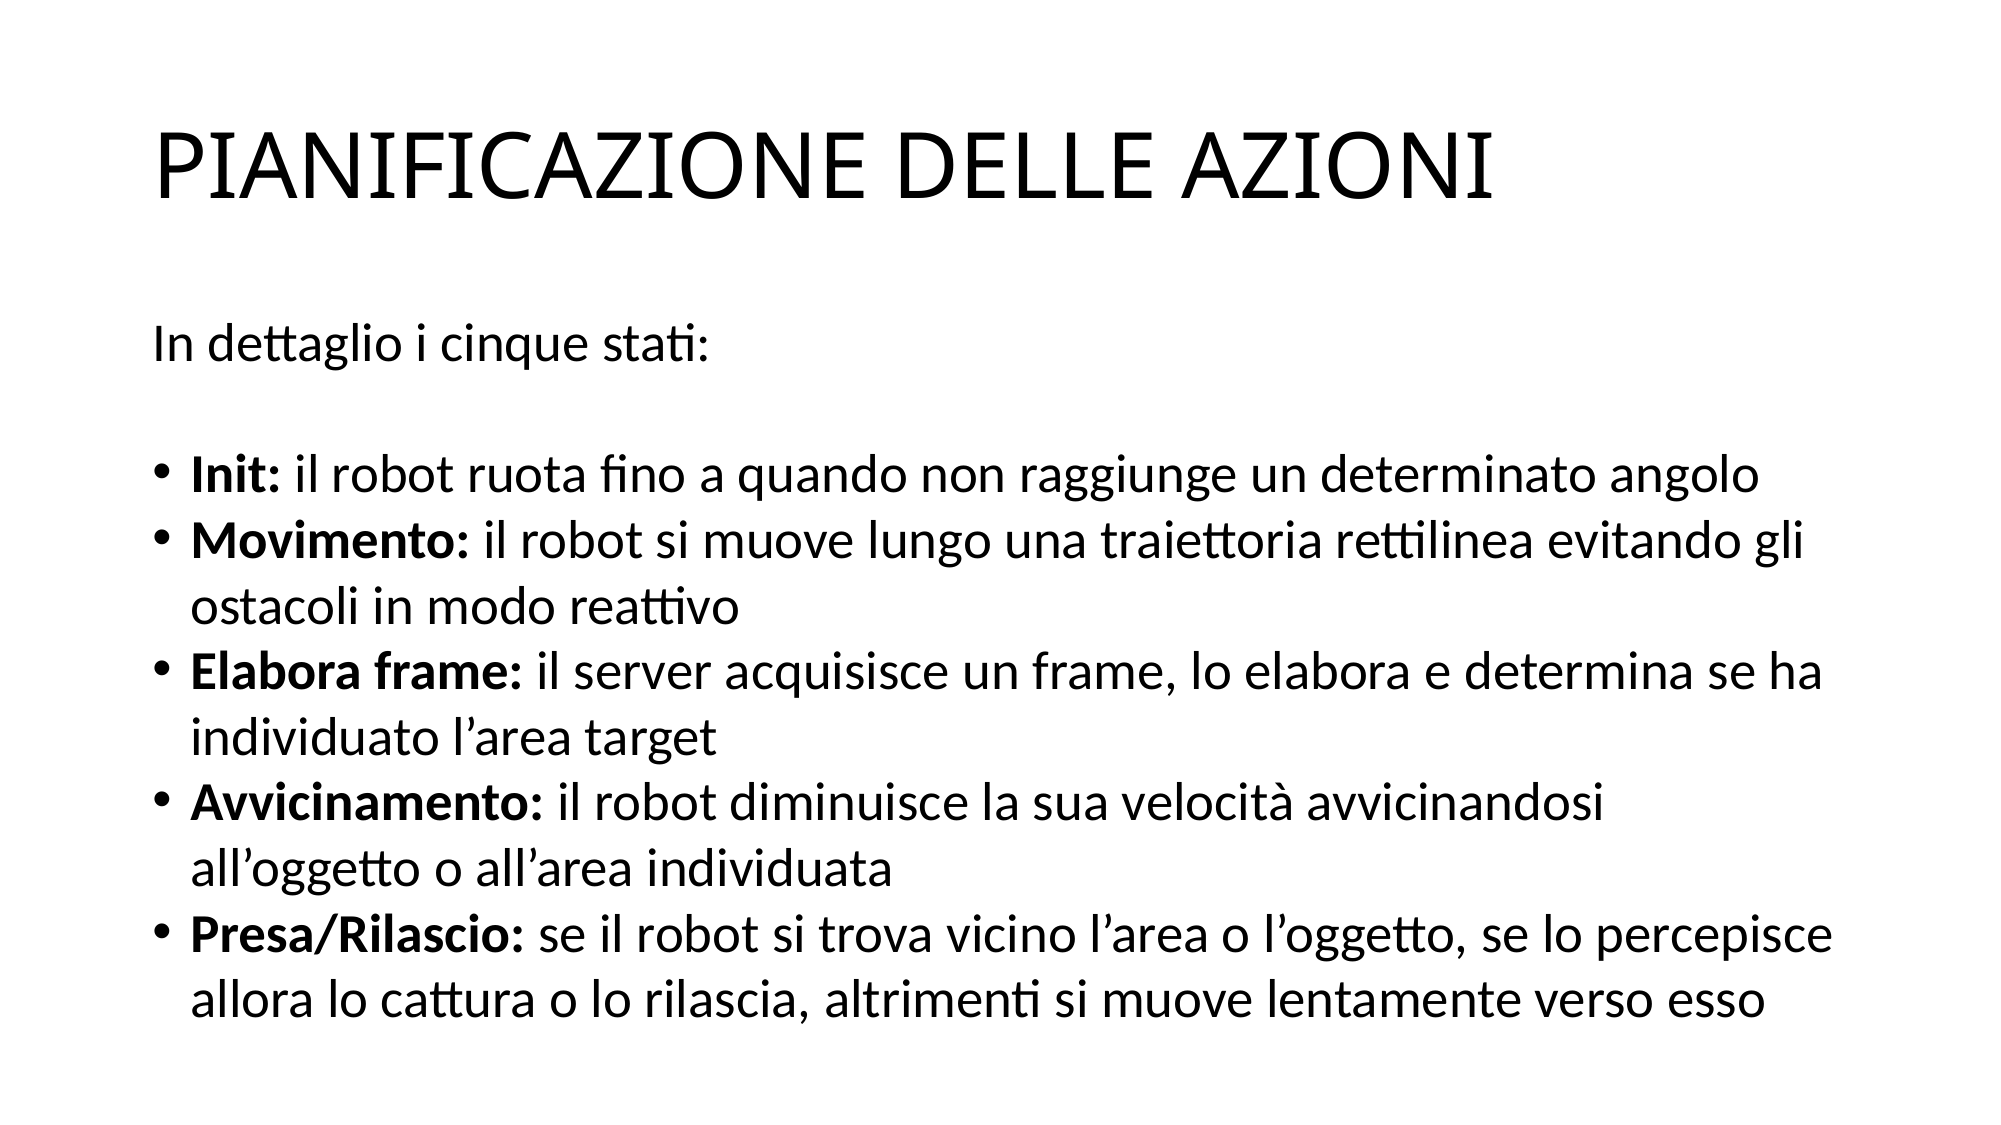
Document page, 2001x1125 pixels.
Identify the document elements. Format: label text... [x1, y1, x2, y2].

list In dettaglio i cinque stati: Init: il robot ruota fino a quando non raggiunge un determinato angolo Movimento: il robot si muove lungo una traiettoria rettilinea evitando gli ostacoli in modo reattivo Elabora frame: il server acquisisce un frame, lo elabora e determina se ha individuato l’area target Avvicinamento: il robot diminuisce la sua velocità avvicinandosi all’oggetto o all’area individuata Presa/Rilascio: se il robot si trova vicino l’area o l’oggetto, se lo percepisce allora lo cattura o lo rilascia, altrimenti si muove lentamente verso esso [137, 299, 1863, 1125]
title PIANIFICAZIONE DELLE AZIONI [137, 59, 1863, 278]
